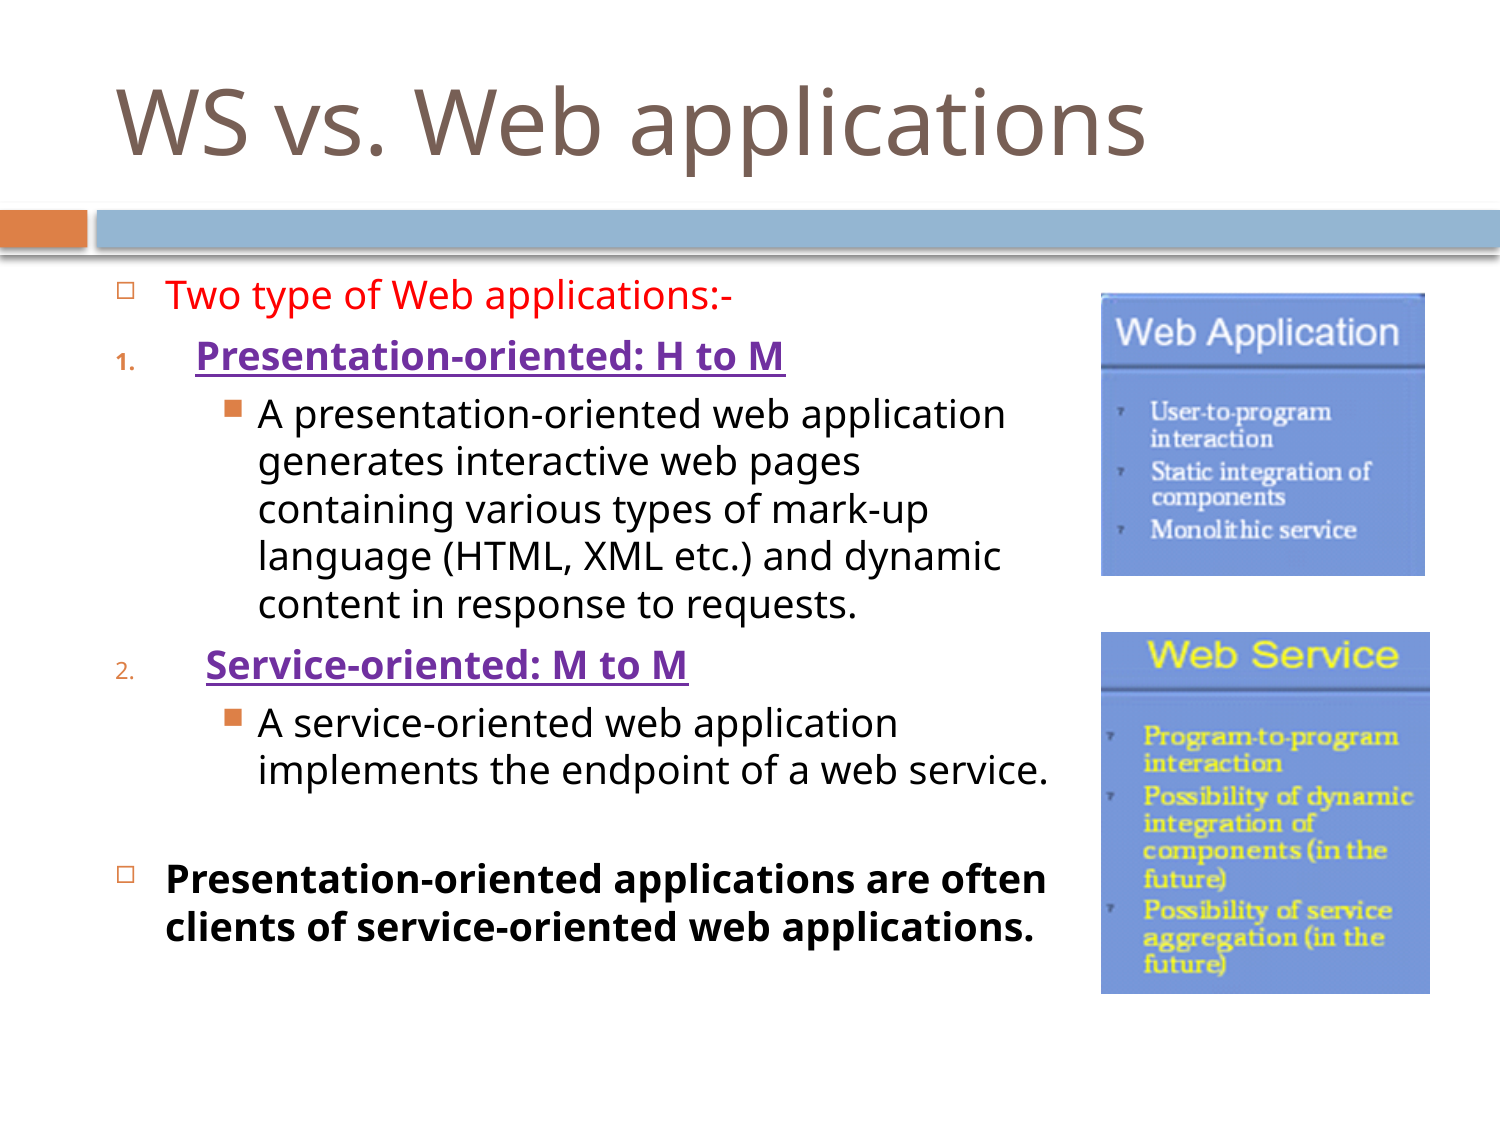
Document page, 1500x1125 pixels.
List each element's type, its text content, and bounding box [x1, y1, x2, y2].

picture [1101, 292, 1426, 577]
list Two type of Web applications:- Presentation-oriented: H to M A presentation-oriented web application generates interactive web pages containing various types of mark-up language (HTML, XML etc.) and dynamic content in response to requests. Service-oriented: M to M A service-oriented web application implements the endpoint of a web service. Presentation-oriented applications are often clients of service-oriented web applications. [100, 262, 1067, 1000]
title WS vs. Web applications [100, 37, 1438, 200]
picture [1101, 632, 1430, 994]
